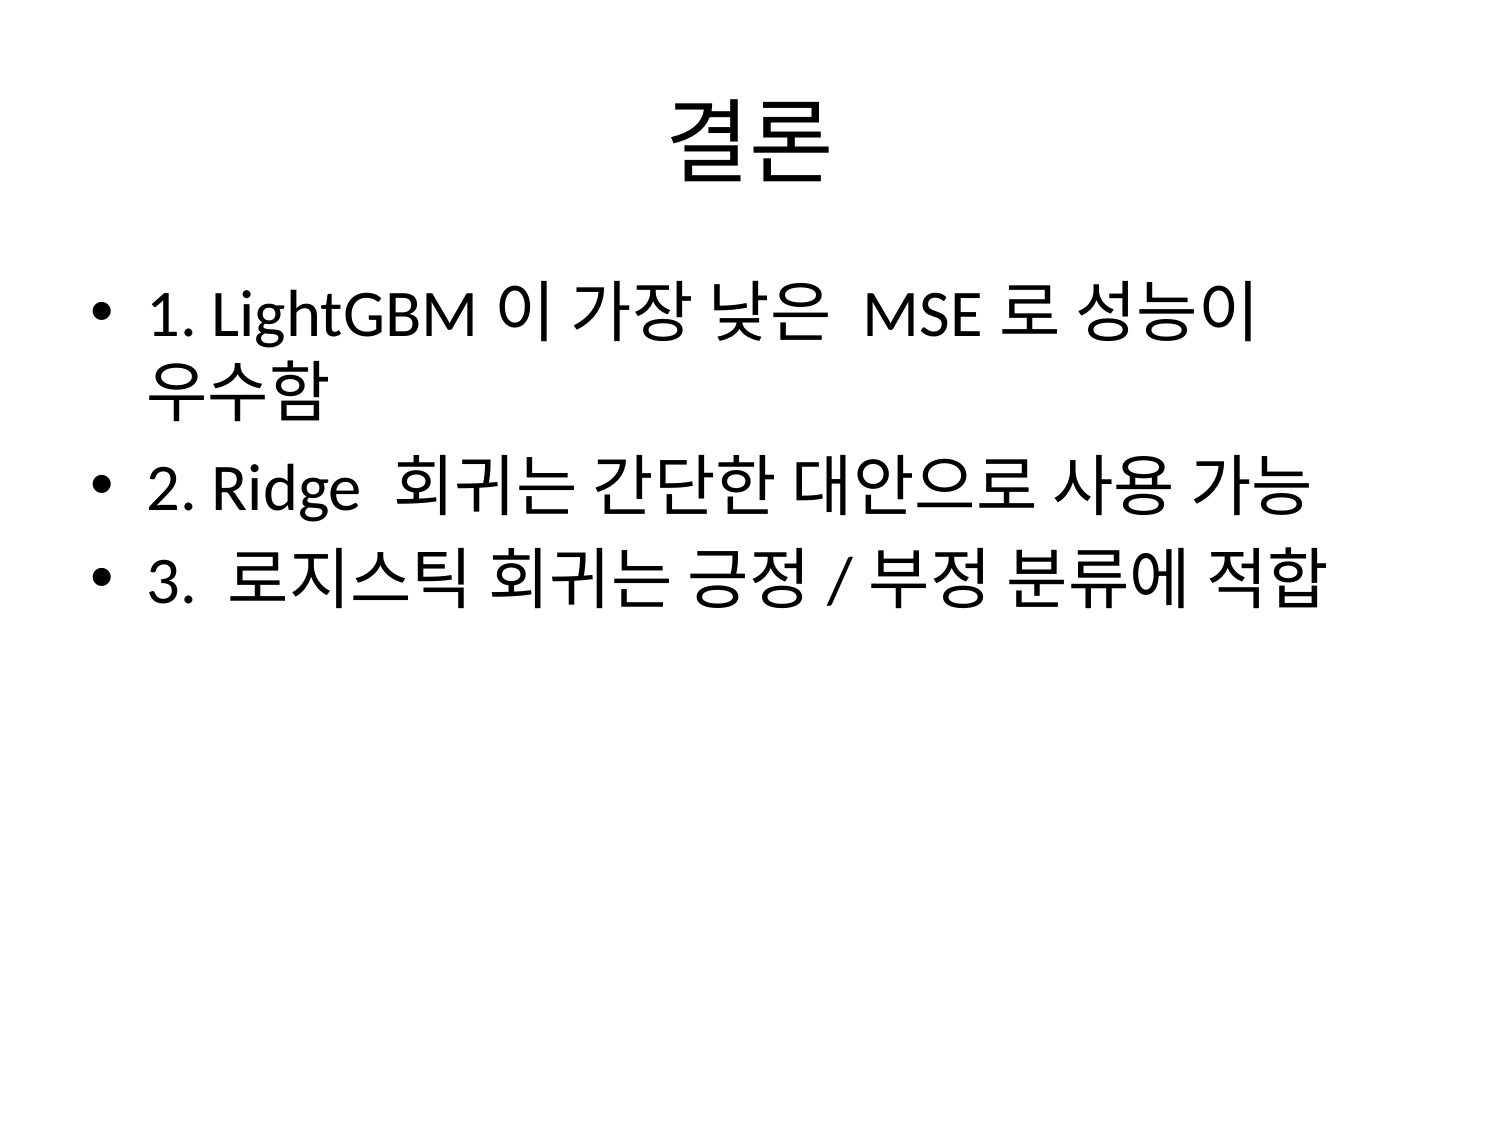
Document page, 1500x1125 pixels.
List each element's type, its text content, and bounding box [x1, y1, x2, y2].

list 1. LightGBM이 가장 낮은 MSE로 성능이 우수함 2. Ridge 회귀는 간단한 대안으로 사용 가능 3. 로지스틱 회귀는 긍정/부정 분류에 적합 [75, 262, 1425, 1005]
title 결론 [75, 45, 1425, 233]
